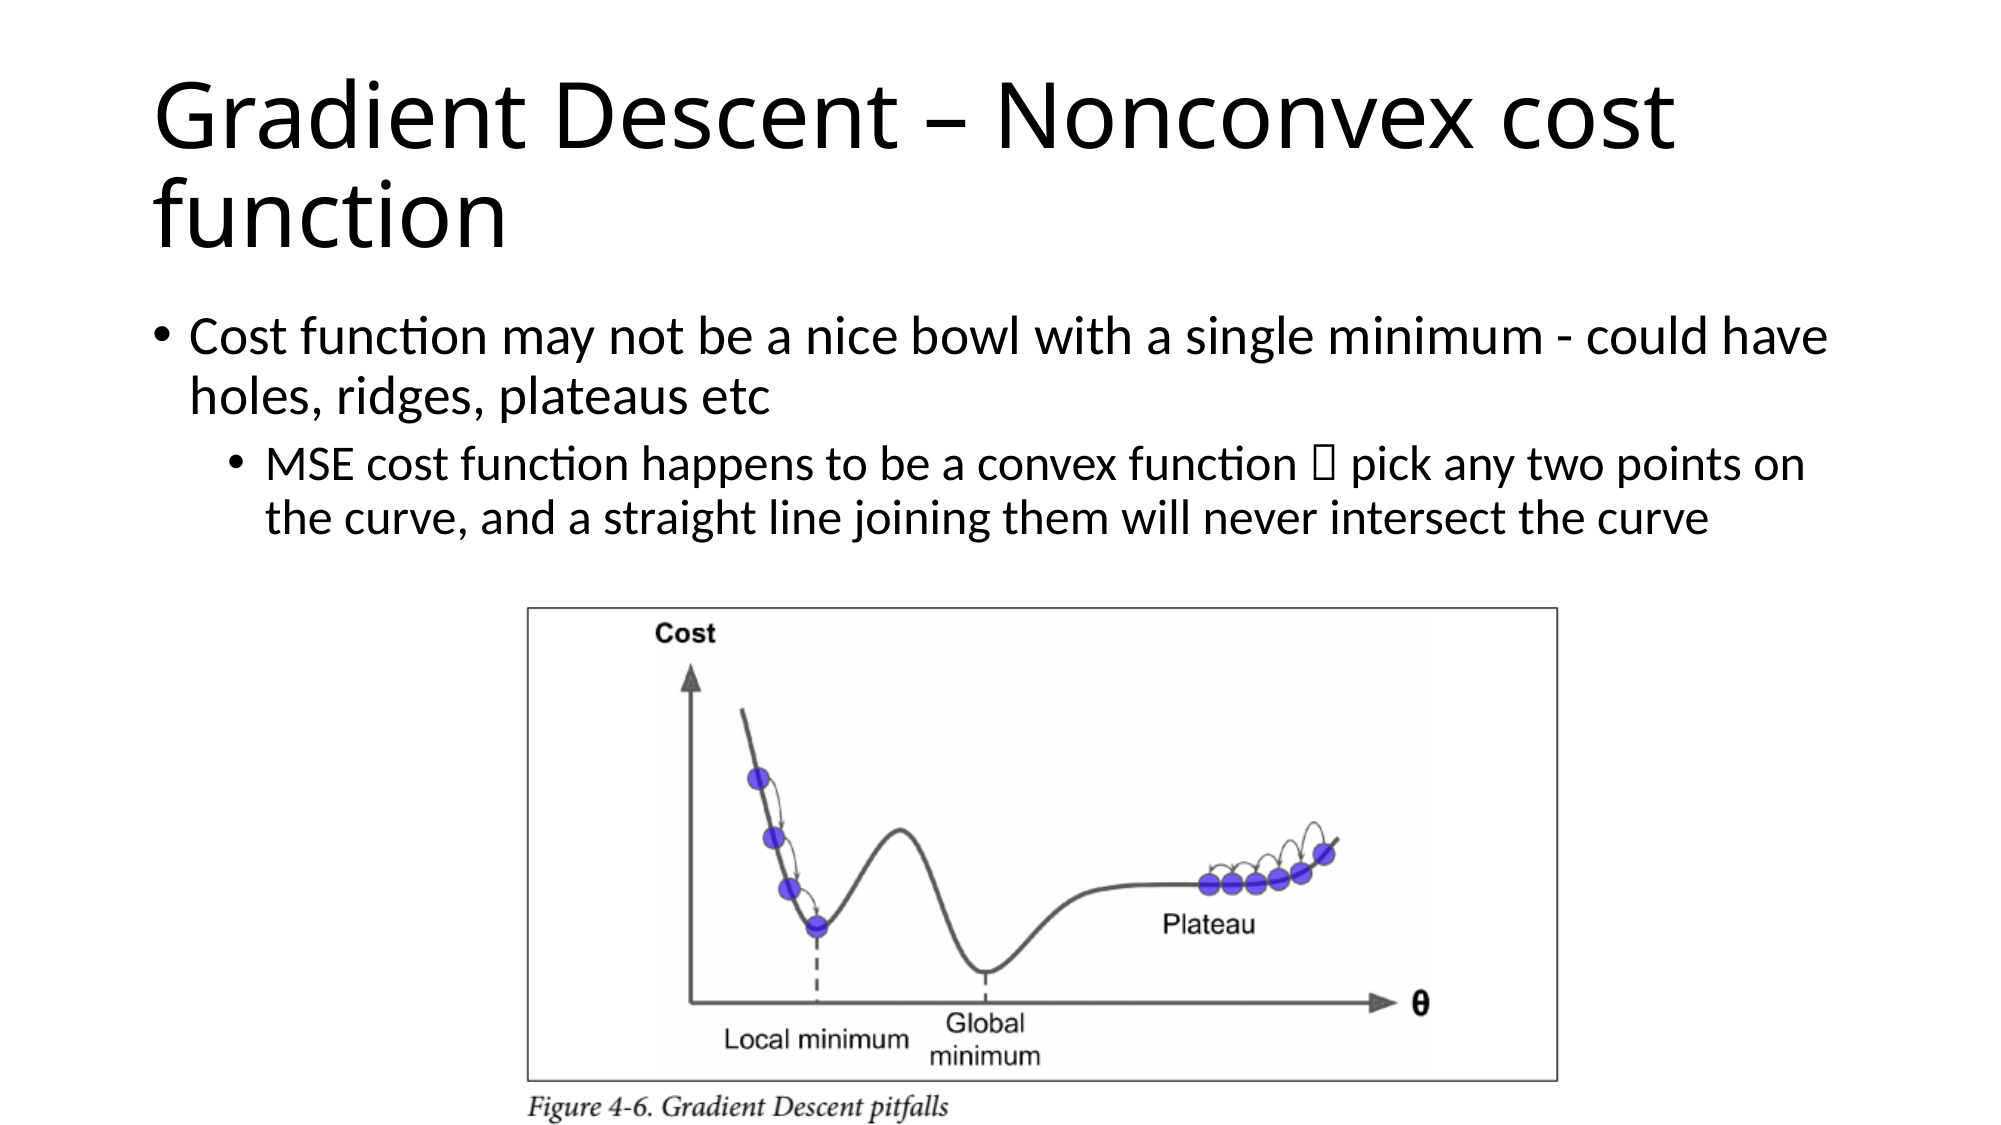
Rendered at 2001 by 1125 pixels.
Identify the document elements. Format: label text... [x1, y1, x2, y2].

list Cost function may not be a nice bowl with a single minimum - could have holes, ridges, plateaus etc MSE cost function happens to be a convex function  pick any two points on the curve, and a straight line joining them will never intersect the curve [137, 299, 1863, 1014]
picture [523, 602, 1570, 1125]
title Gradient Descent – Nonconvex cost function [137, 59, 1863, 278]
